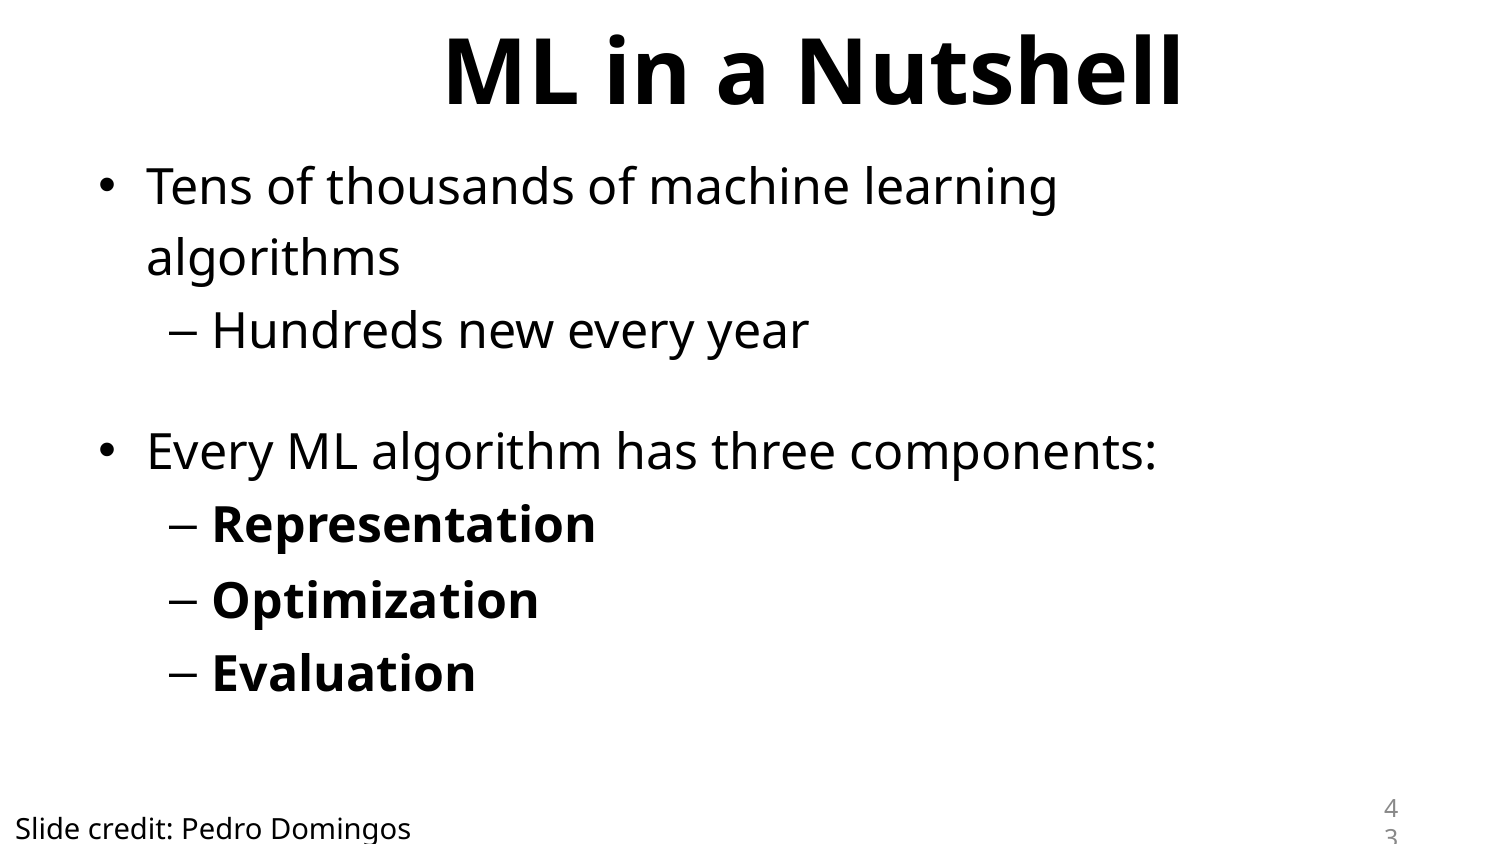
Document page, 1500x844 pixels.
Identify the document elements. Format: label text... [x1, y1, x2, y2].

text_box Tens of thousands of machine learning algorithms Hundreds new every year Every ML algorithm has three components: Representation Optimization Evaluation [87, 138, 1315, 649]
text_box Slide credit: Pedro Domingos [12, 808, 503, 838]
title ML in a Nutshell [439, 11, 1338, 97]
text_box 43 [1382, 790, 1412, 816]
